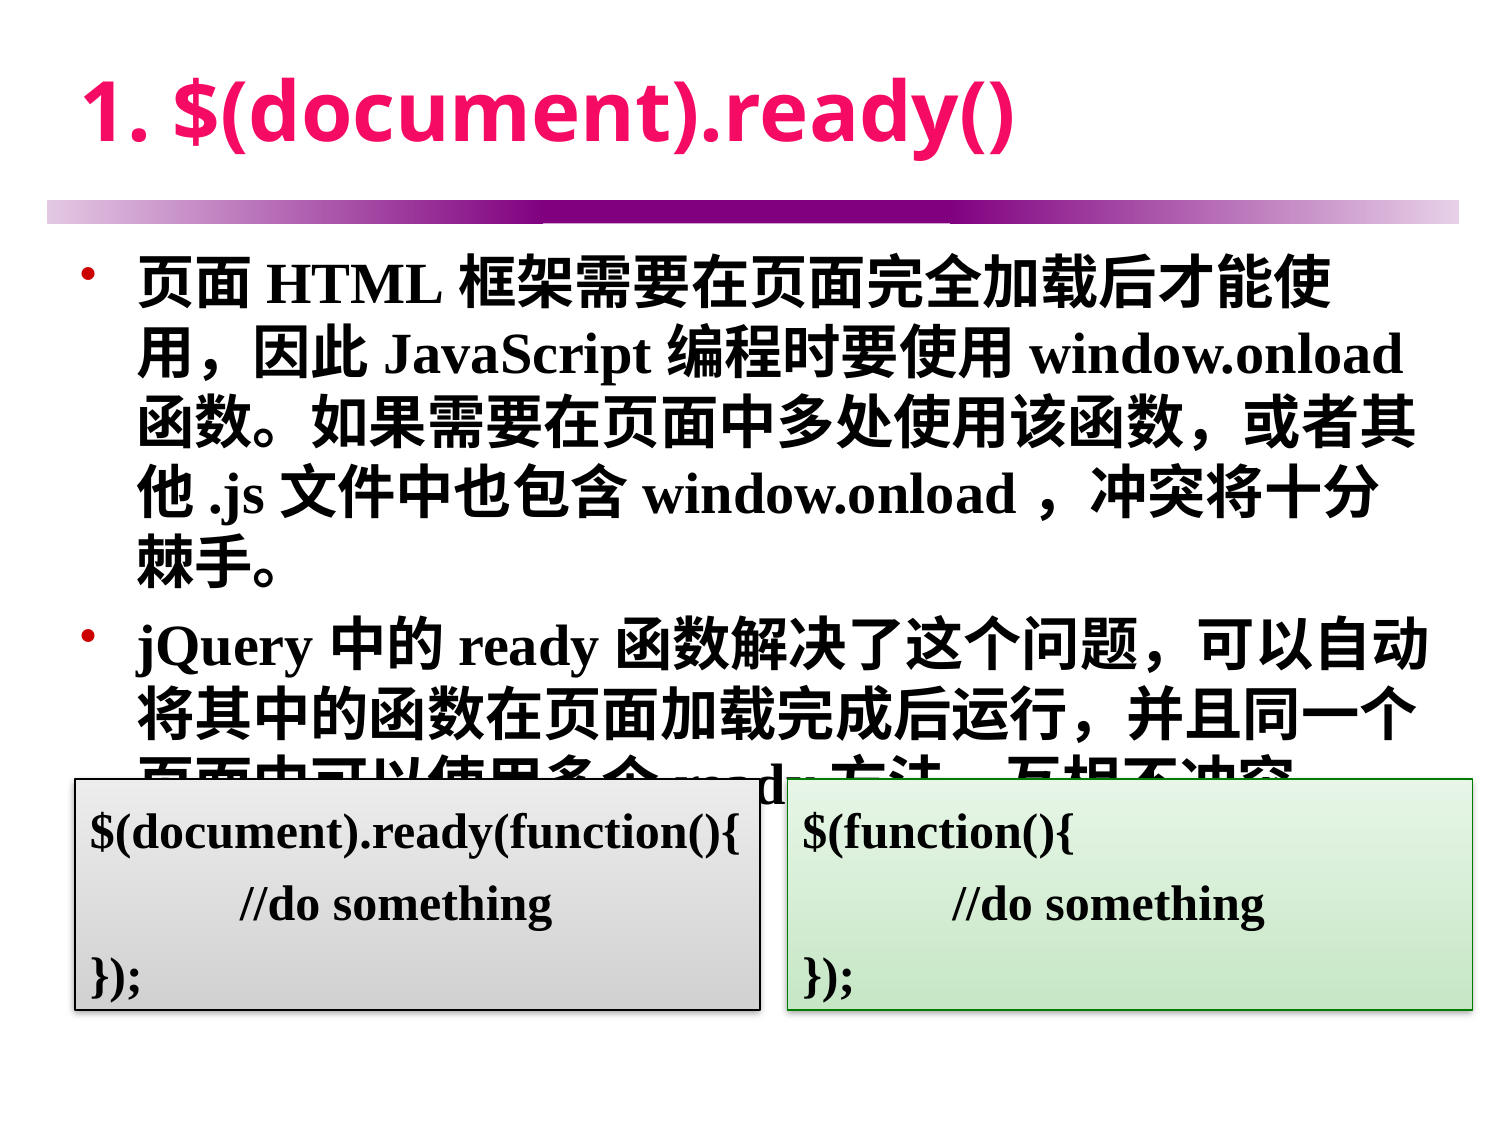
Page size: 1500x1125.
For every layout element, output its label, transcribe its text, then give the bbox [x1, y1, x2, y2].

title 1. $(document).ready() [64, 24, 1424, 193]
list 页面HTML框架需要在页面完全加载后才能使用，因此JavaScript编程时要使用window.onload函数。如果需要在页面中多处使用该函数，或者其他.js文件中也包含window.onload，冲突将十分棘手。 jQuery中的ready函数解决了这个问题，可以自动将其中的函数在页面加载完成后运行，并且同一个页面中可以使用多个ready方法，互相不冲突。 [64, 237, 1447, 763]
text_box $(function(){ //do something }); [787, 778, 1473, 1011]
text_box $(document).ready(function(){ //do something }); [74, 778, 761, 1011]
